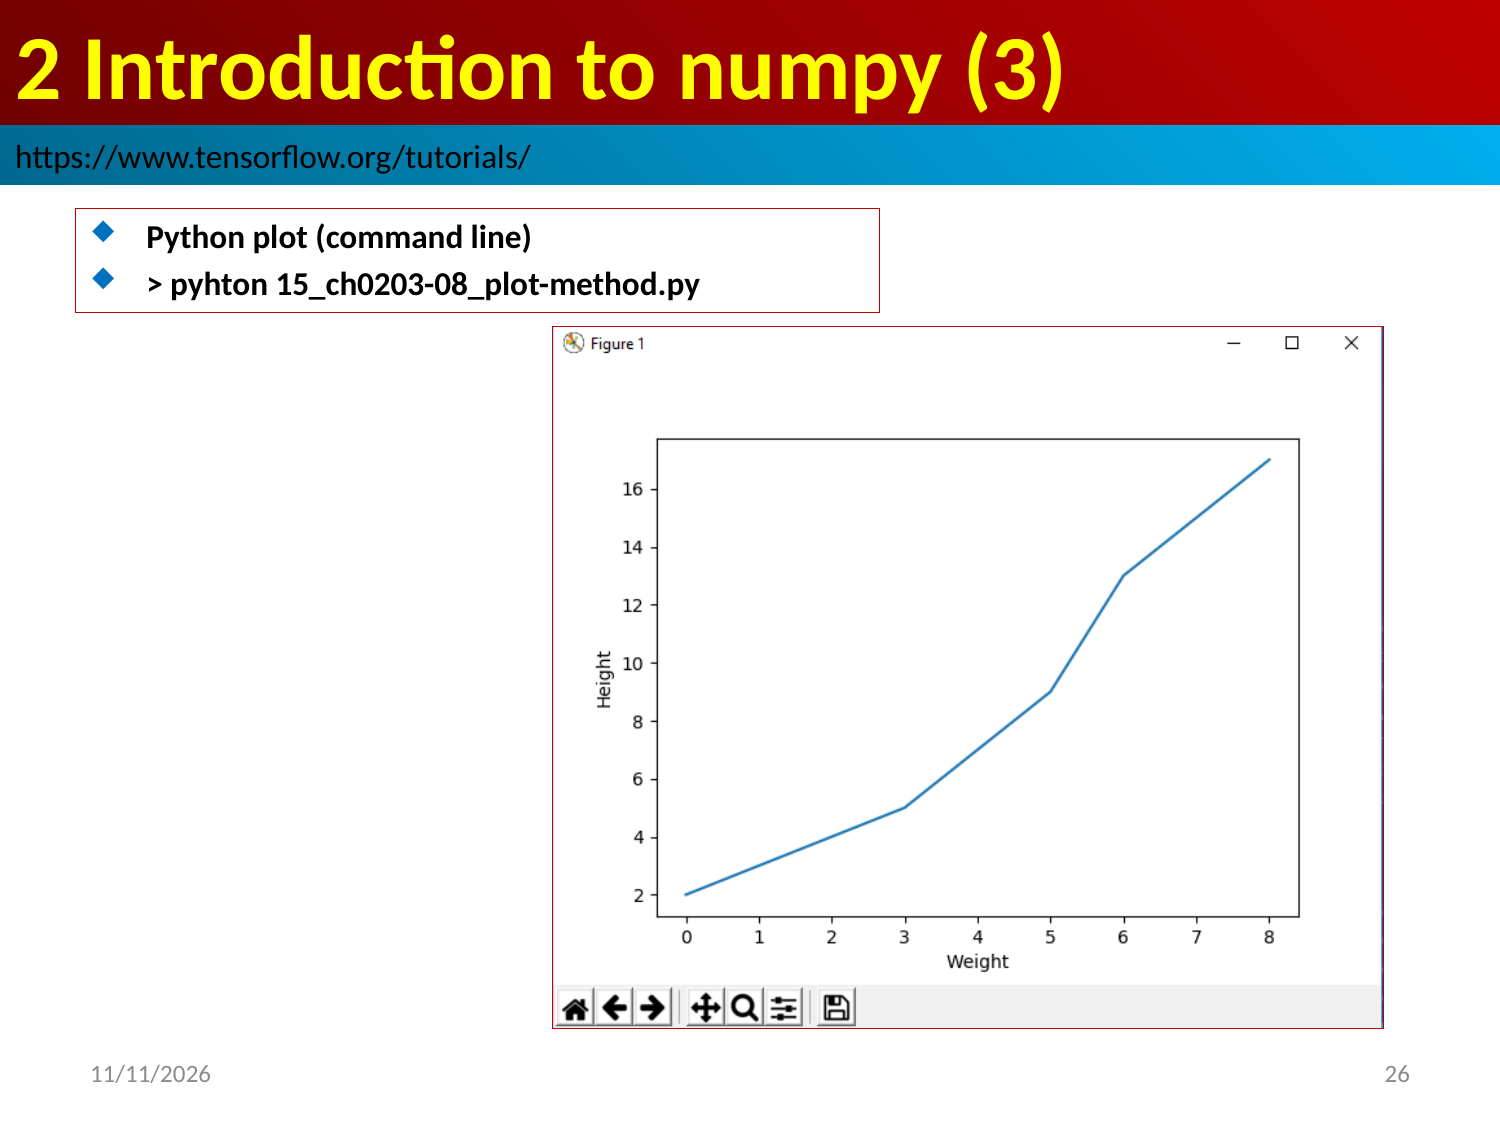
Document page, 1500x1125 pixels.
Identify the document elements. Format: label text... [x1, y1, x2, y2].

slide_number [75, 1042, 425, 1103]
picture [551, 325, 1385, 1029]
slide_number 26 [1074, 1042, 1425, 1103]
title 2 Introduction to numpy (3) [0, 0, 1500, 125]
text_box https://www.tensorflow.org/tutorials/ [0, 125, 1500, 185]
subtitle Python plot (command line) > pyhton 15_ch0203-08_plot-method.py [75, 208, 880, 313]
